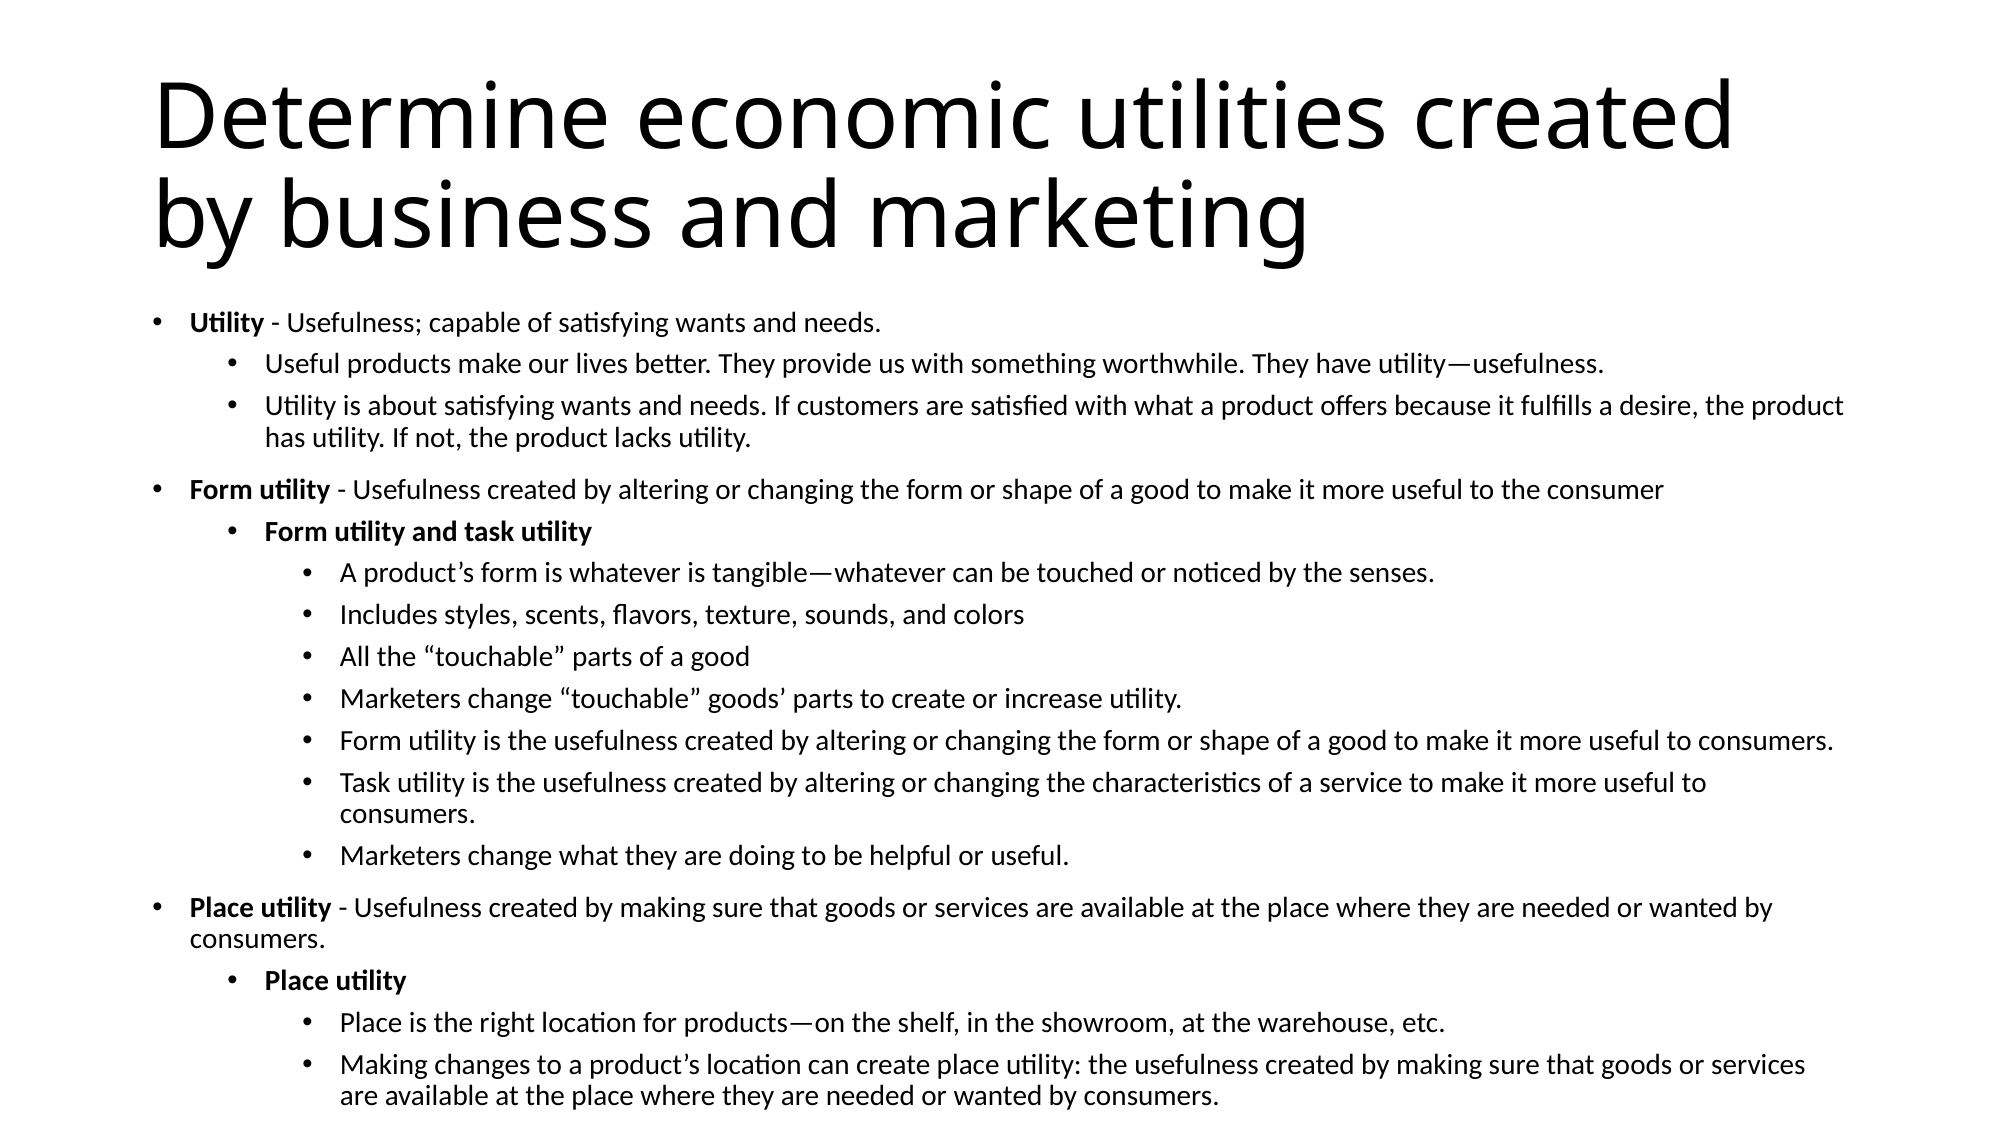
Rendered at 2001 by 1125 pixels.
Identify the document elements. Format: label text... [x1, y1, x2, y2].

list Utility - Usefulness; capable of satisfying wants and needs. Useful products make our lives better. They provide us with something worthwhile. They have utility—usefulness. Utility is about satisfying wants and needs. If customers are satisfied with what a product offers because it fulfills a desire, the product has utility. If not, the product lacks utility. Form utility - Usefulness created by altering or changing the form or shape of a good to make it more useful to the consumer Form utility and task utility A product’s form is whatever is tangible—whatever can be touched or noticed by the senses. Includes styles, scents, flavors, texture, sounds, and colors All the “touchable” parts of a good Marketers change “touchable” goods’ parts to create or increase utility. Form utility is the usefulness created by altering or changing the form or shape of a good to make it more useful to consumers. Task utility is the usefulness created by altering or changing the characteristics of a service to make it more useful to consumers. Marketers change what they are doing to be helpful or useful. Place utility - Usefulness created by making sure that goods or services are available at the place where they are needed or wanted by consumers. Place utility Place is the right location for products—on the shelf, in the showroom, at the warehouse, etc. Making changes to a product’s location can create place utility: the usefulness created by making sure that goods or services are available at the place where they are needed or wanted by consumers. [137, 299, 1863, 1076]
title Determine economic utilities created by business and marketing [137, 59, 1863, 278]
